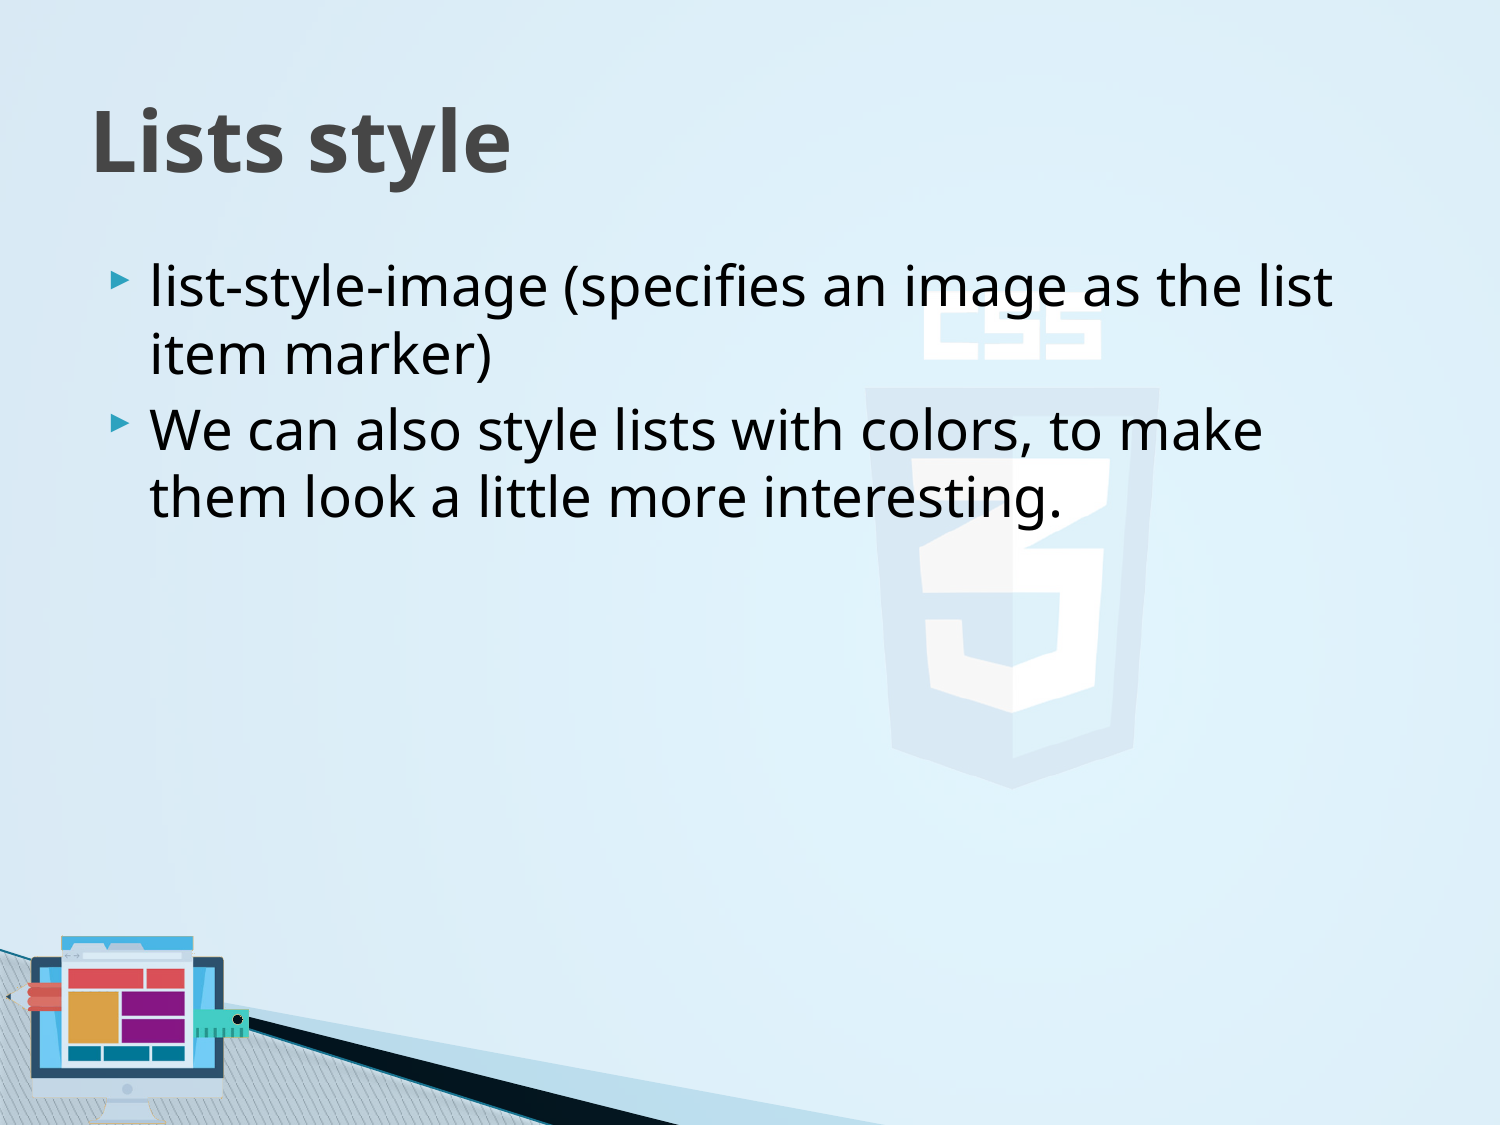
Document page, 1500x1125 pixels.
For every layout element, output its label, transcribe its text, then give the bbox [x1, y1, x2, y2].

picture [2, 928, 258, 1125]
title Lists style [75, 45, 1425, 233]
list list-style-image (specifies an image as the list item marker) We can also style lists with colors, to make them look a little more interesting. [75, 243, 1425, 986]
